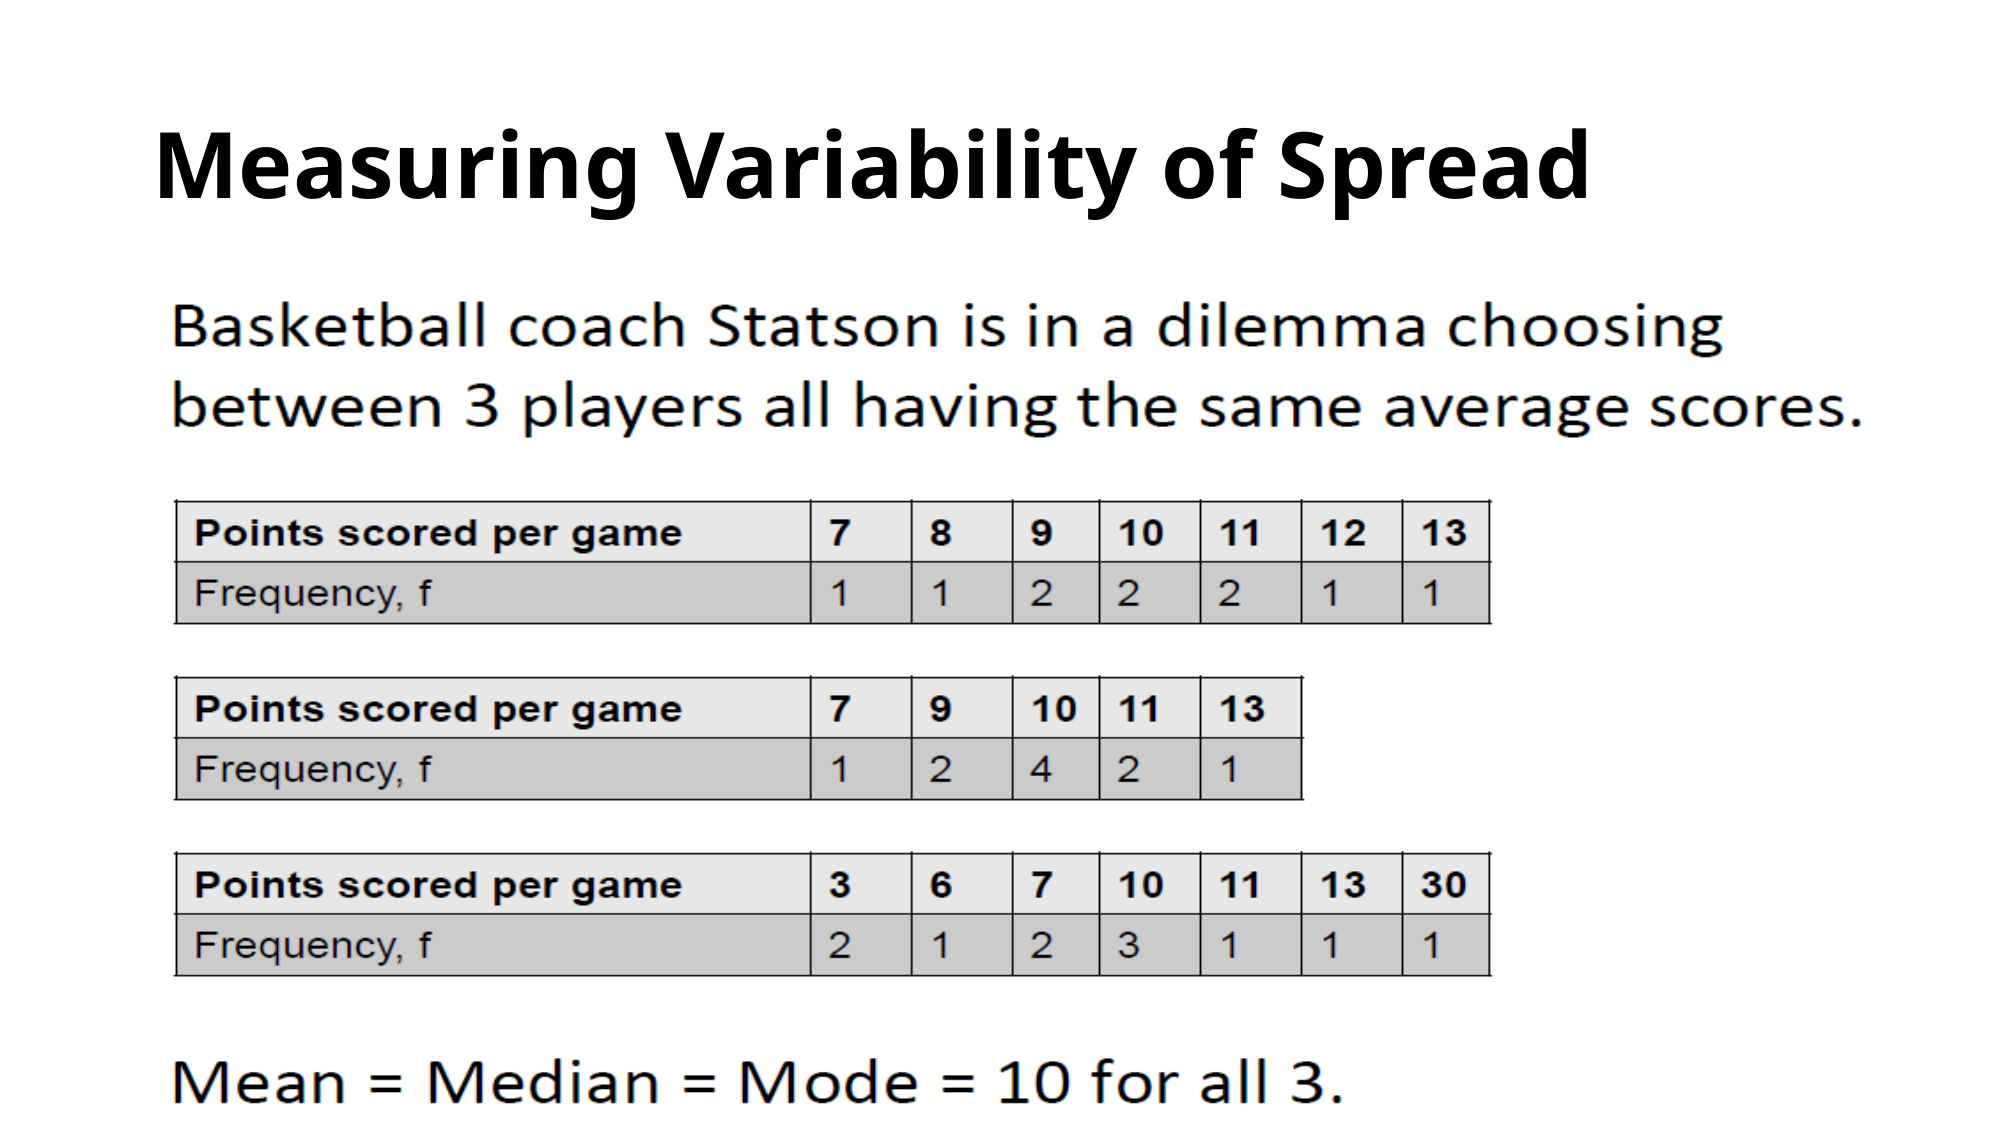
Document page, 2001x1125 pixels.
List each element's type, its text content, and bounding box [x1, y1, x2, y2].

title Measuring Variability of Spread [137, 59, 1863, 254]
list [137, 254, 1891, 1125]
